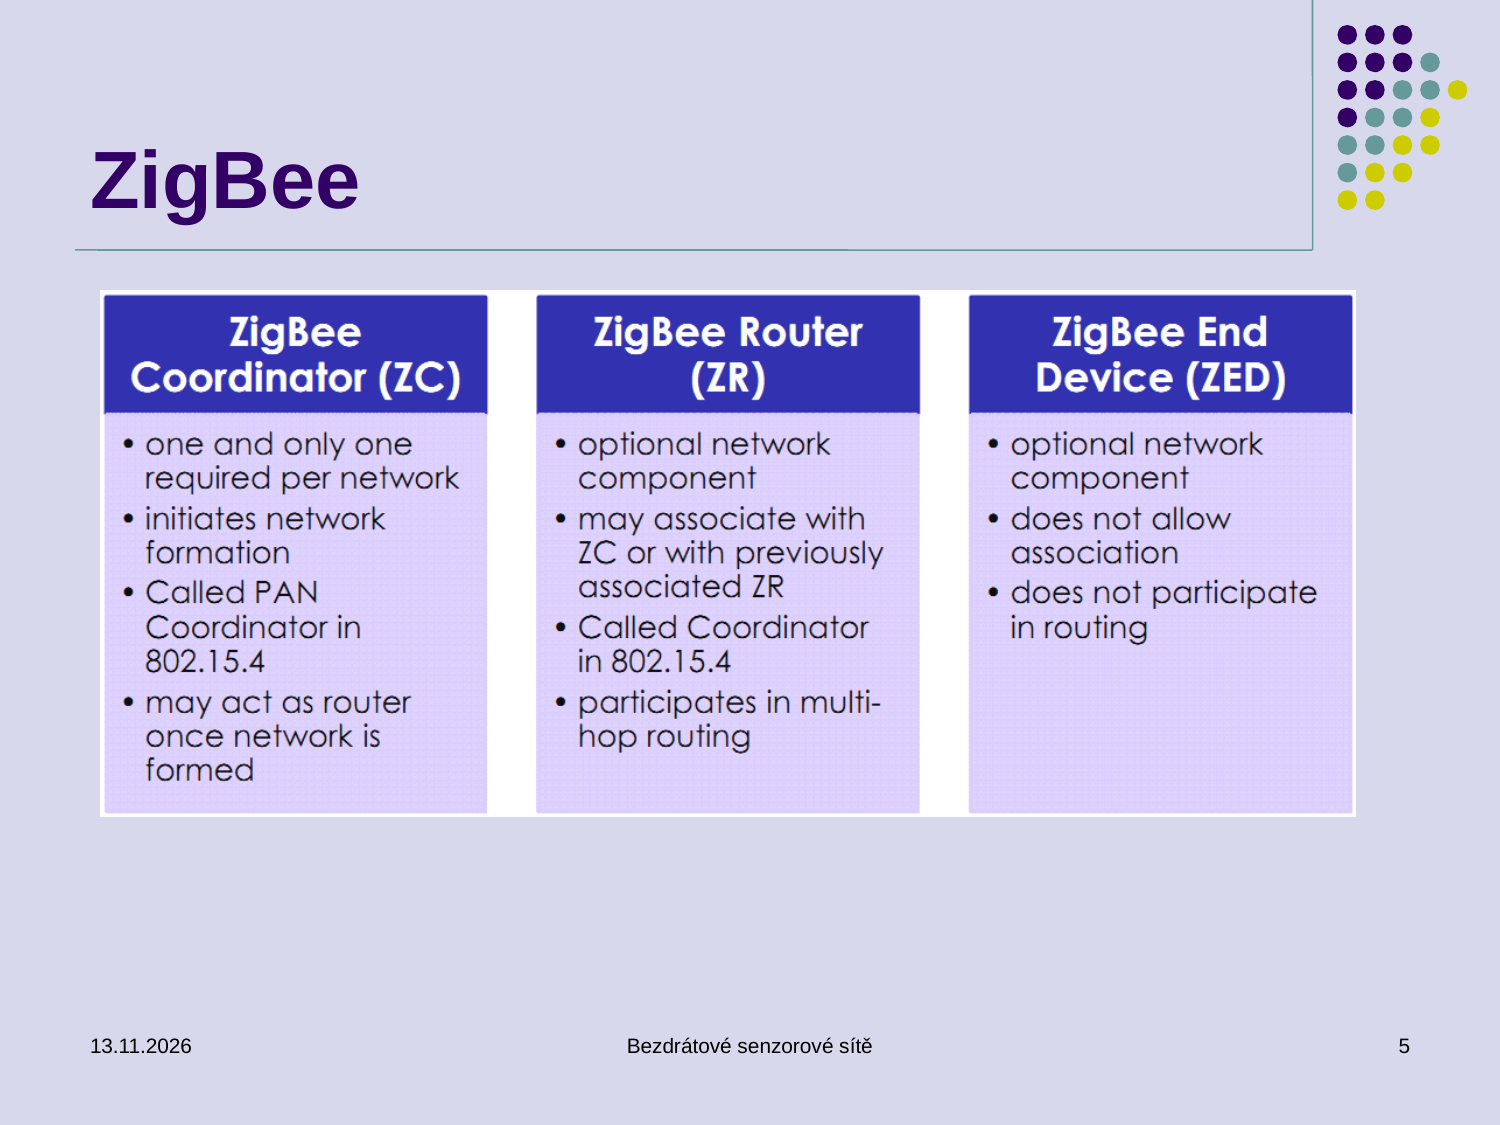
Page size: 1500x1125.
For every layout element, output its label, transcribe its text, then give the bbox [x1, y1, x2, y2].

title ZigBee [75, 20, 1313, 233]
footer Bezdrátové senzorové sítě [512, 1025, 988, 1100]
slide_number 5 [1074, 1025, 1425, 1100]
slide_number 26. 11. 2019 [75, 1025, 425, 1100]
picture [100, 290, 1356, 817]
